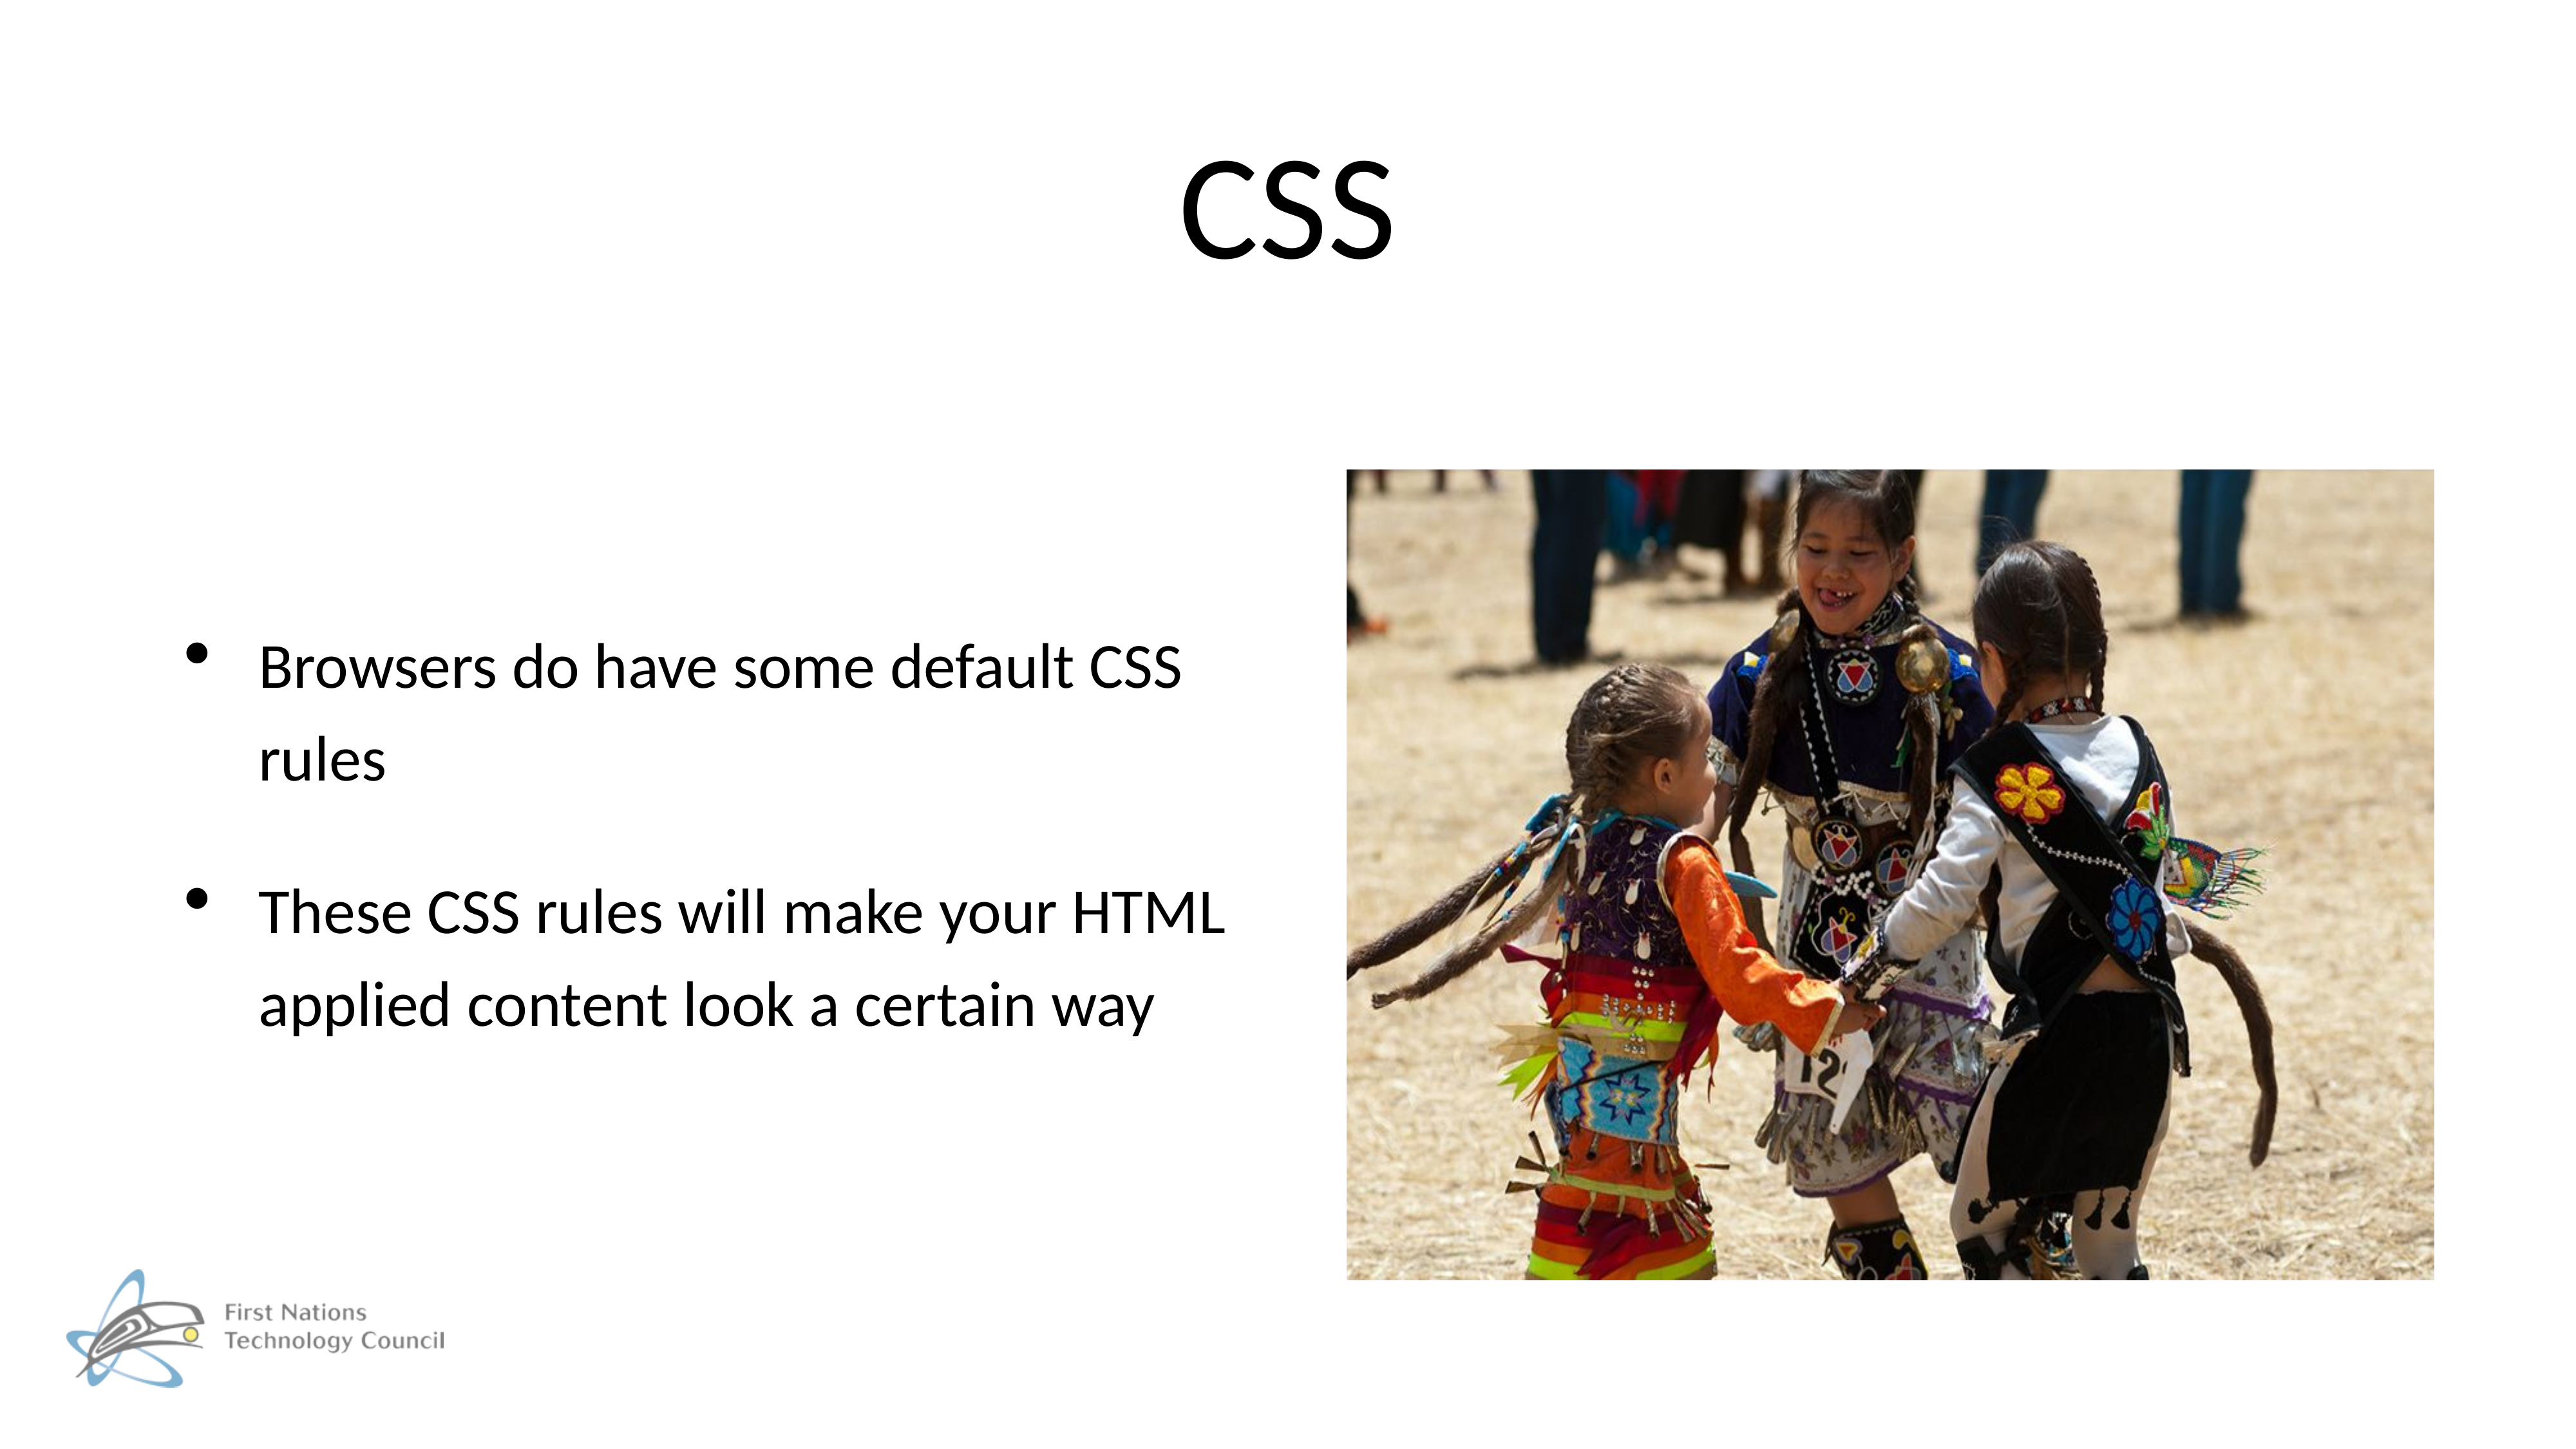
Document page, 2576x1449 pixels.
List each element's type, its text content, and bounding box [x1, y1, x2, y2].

picture [1347, 469, 2434, 1280]
list Browsers do have some default CSS rules These CSS rules will make your HTML applied content look a certain way [178, 367, 1314, 1280]
title CSS [178, 77, 2398, 320]
